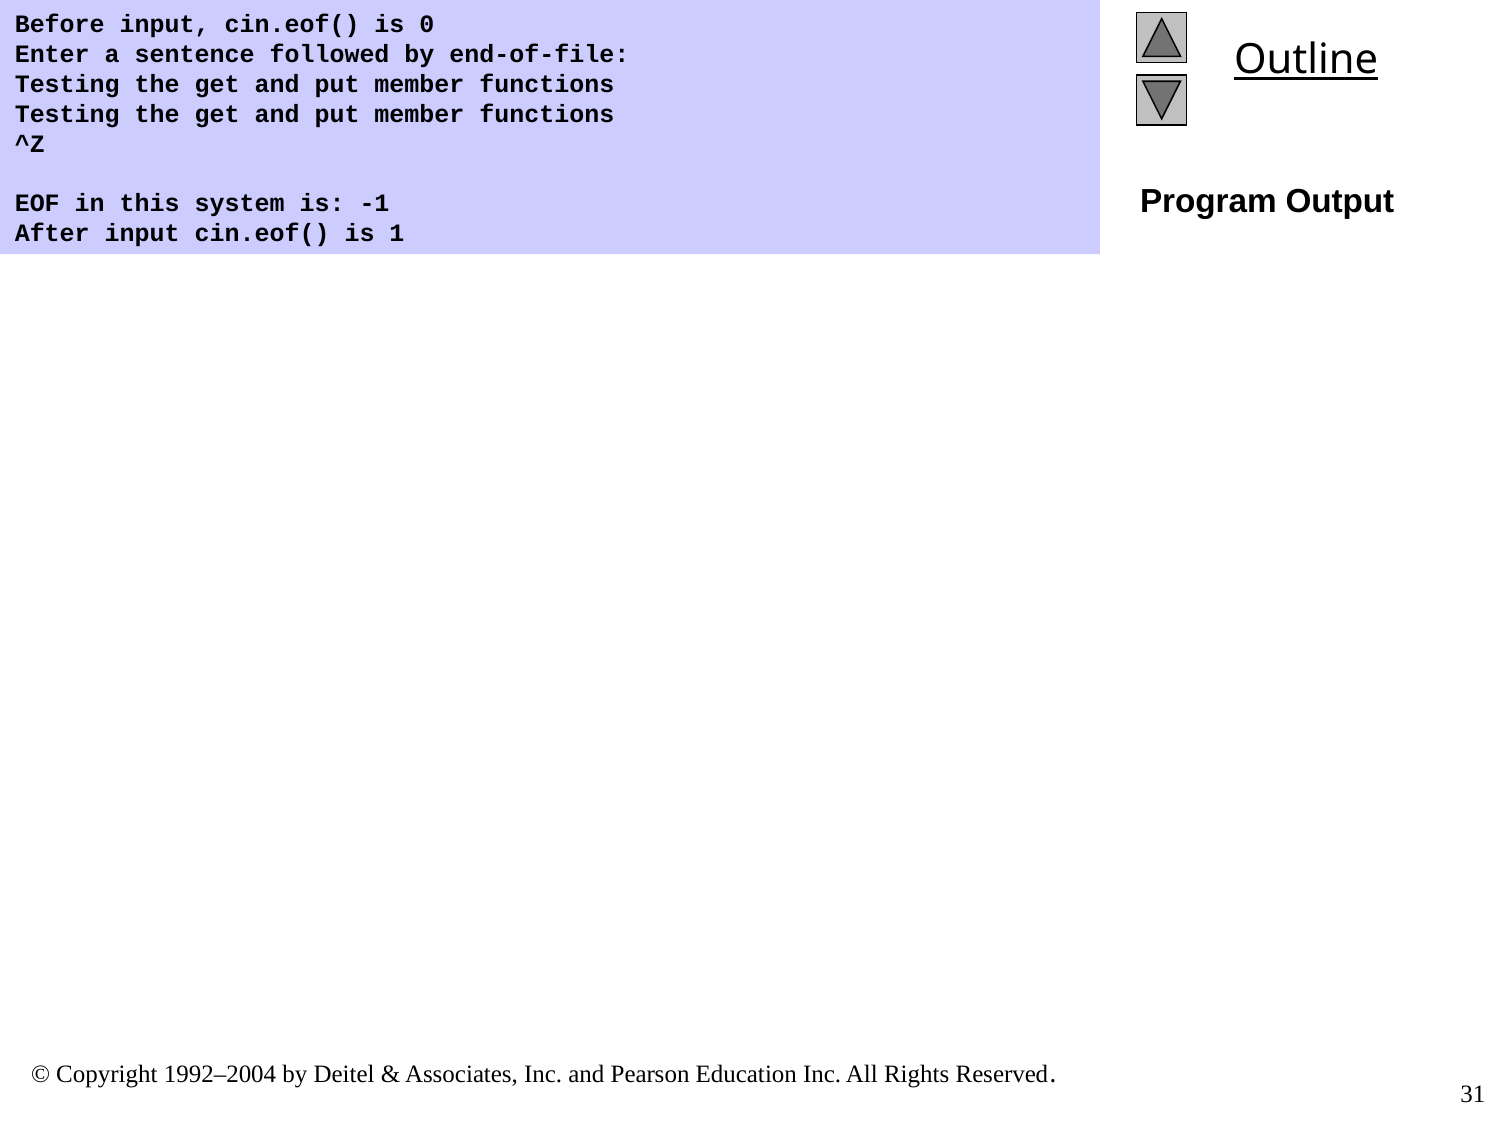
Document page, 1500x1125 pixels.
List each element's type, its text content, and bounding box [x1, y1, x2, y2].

subtitle Program Output [1125, 125, 1500, 1125]
text_box Before input, cin.eof() is 0 Enter a sentence followed by end-of-file: Testing the get and put member functions Testing the get and put member functions ^Z EOF in this system is: -1 After input cin.eof() is 1 [0, 0, 1100, 255]
